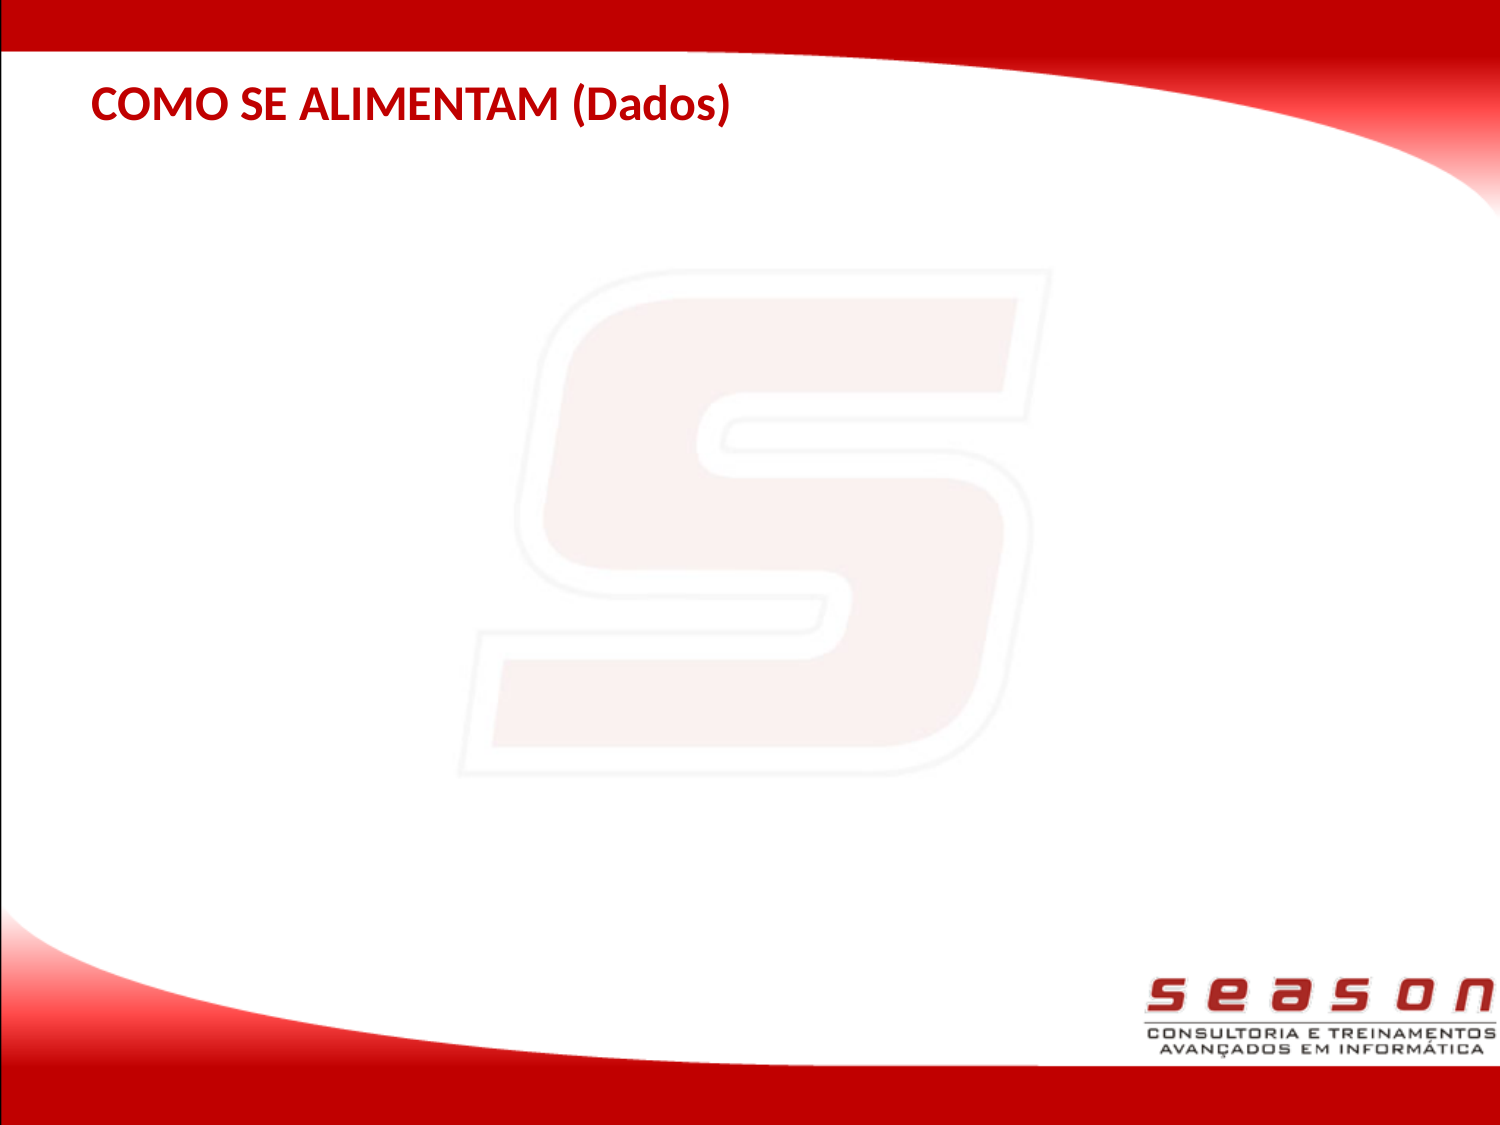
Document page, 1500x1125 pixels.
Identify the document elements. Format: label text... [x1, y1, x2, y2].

text_box COMO SE ALIMENTAM (Dados) [76, 54, 1500, 146]
picture [0, 0, 1500, 1125]
